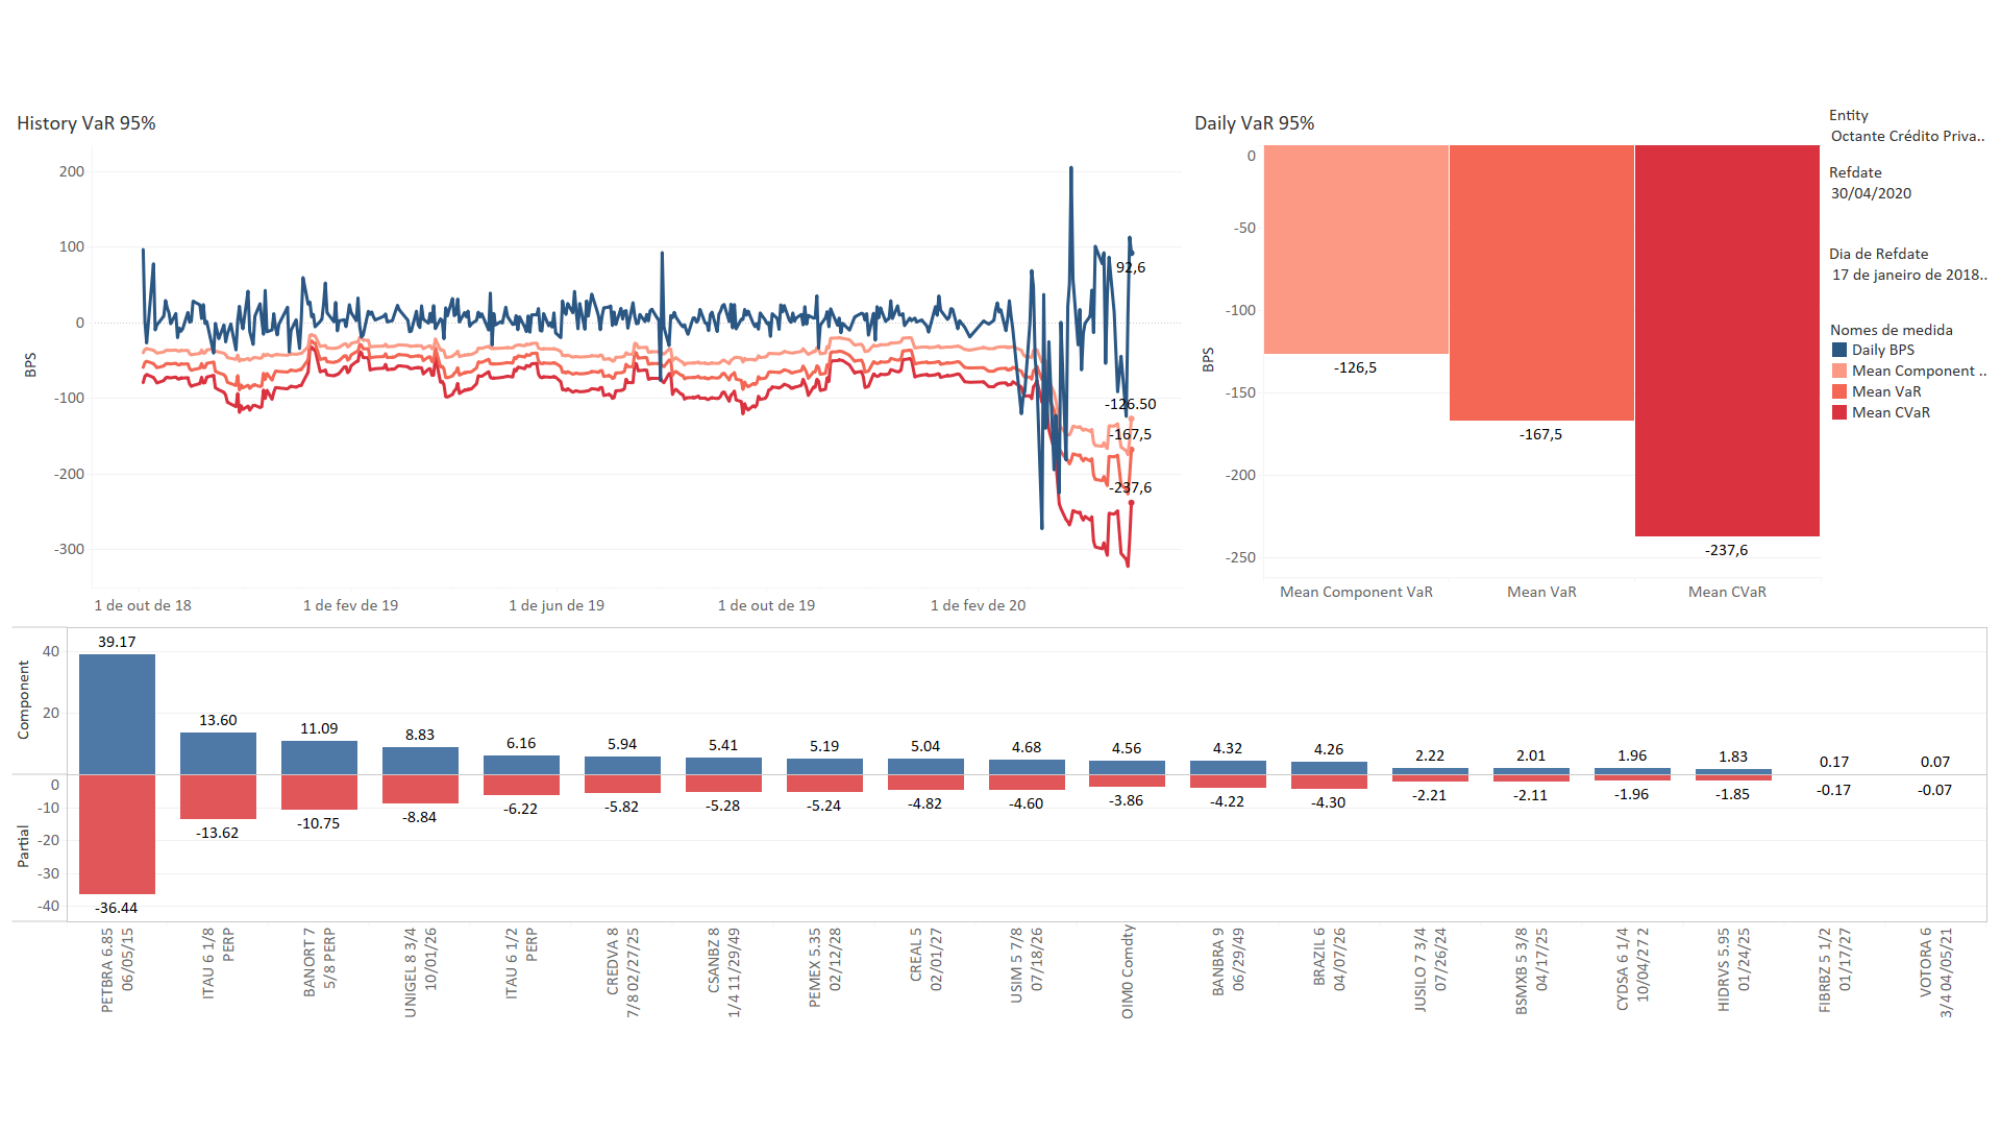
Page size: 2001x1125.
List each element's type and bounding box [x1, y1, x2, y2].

picture [0, 91, 2000, 1034]
